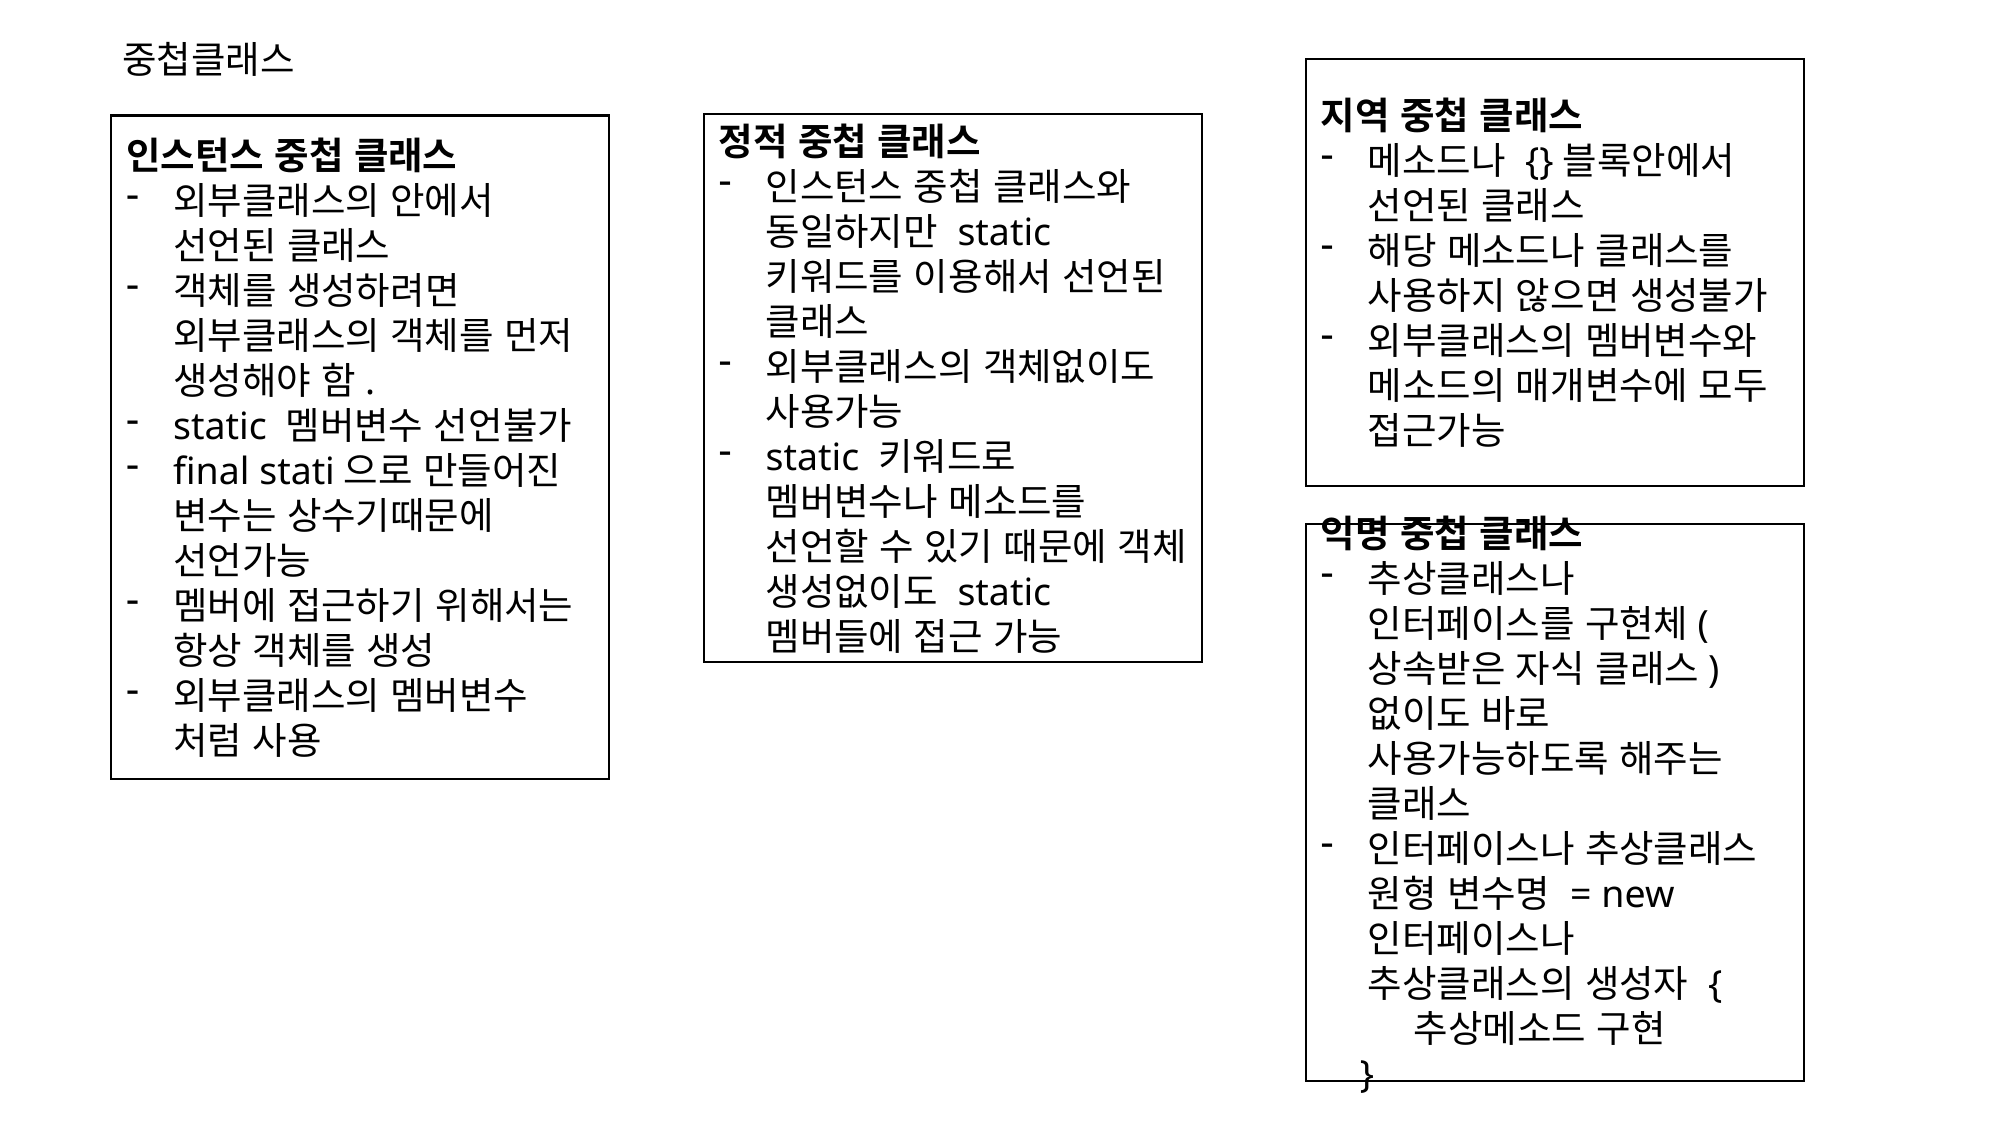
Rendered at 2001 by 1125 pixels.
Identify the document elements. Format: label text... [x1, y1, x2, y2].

text_box 중첩클래스 [107, 28, 310, 89]
text_box 지역 중첩 클래스 메소드나 {}블록안에서 선언된 클래스 해당 메소드나 클래스를 사용하지 않으면 생성불가 외부클래스의 멤버변수와 메소드의 매개변수에 모두 접근가능 [1305, 58, 1805, 487]
text_box 익명 중첩 클래스 추상클래스나 인터페이스를 구현체(상속받은 자식 클래스)없이도 바로 사용가능하도록 해주는 클래스 인터페이스나 추상클래스 원형 변수명 = new 인터페이스나 추상클래스의 생성자 { 추상메소드 구현 } [1305, 523, 1805, 1082]
text_box 인스턴스 중첩 클래스 외부클래스의 안에서 선언된 클래스 객체를 생성하려면 외부클래스의 객체를 먼저 생성해야 함. static 멤버변수 선언불가 final stati으로 만들어진 변수는 상수기때문에 선언가능 멤버에 접근하기 위해서는 항상 객체를 생성 외부클래스의 멤버변수 처럼 사용 [110, 114, 610, 780]
text_box 정적 중첩 클래스 인스턴스 중첩 클래스와 동일하지만 static키워드를 이용해서 선언된 클래스 외부클래스의 객체없이도 사용가능 static 키워드로 멤버변수나 메소드를 선언할 수 있기 때문에 객체 생성없이도 static멤버들에 접근 가능 [703, 113, 1203, 663]
